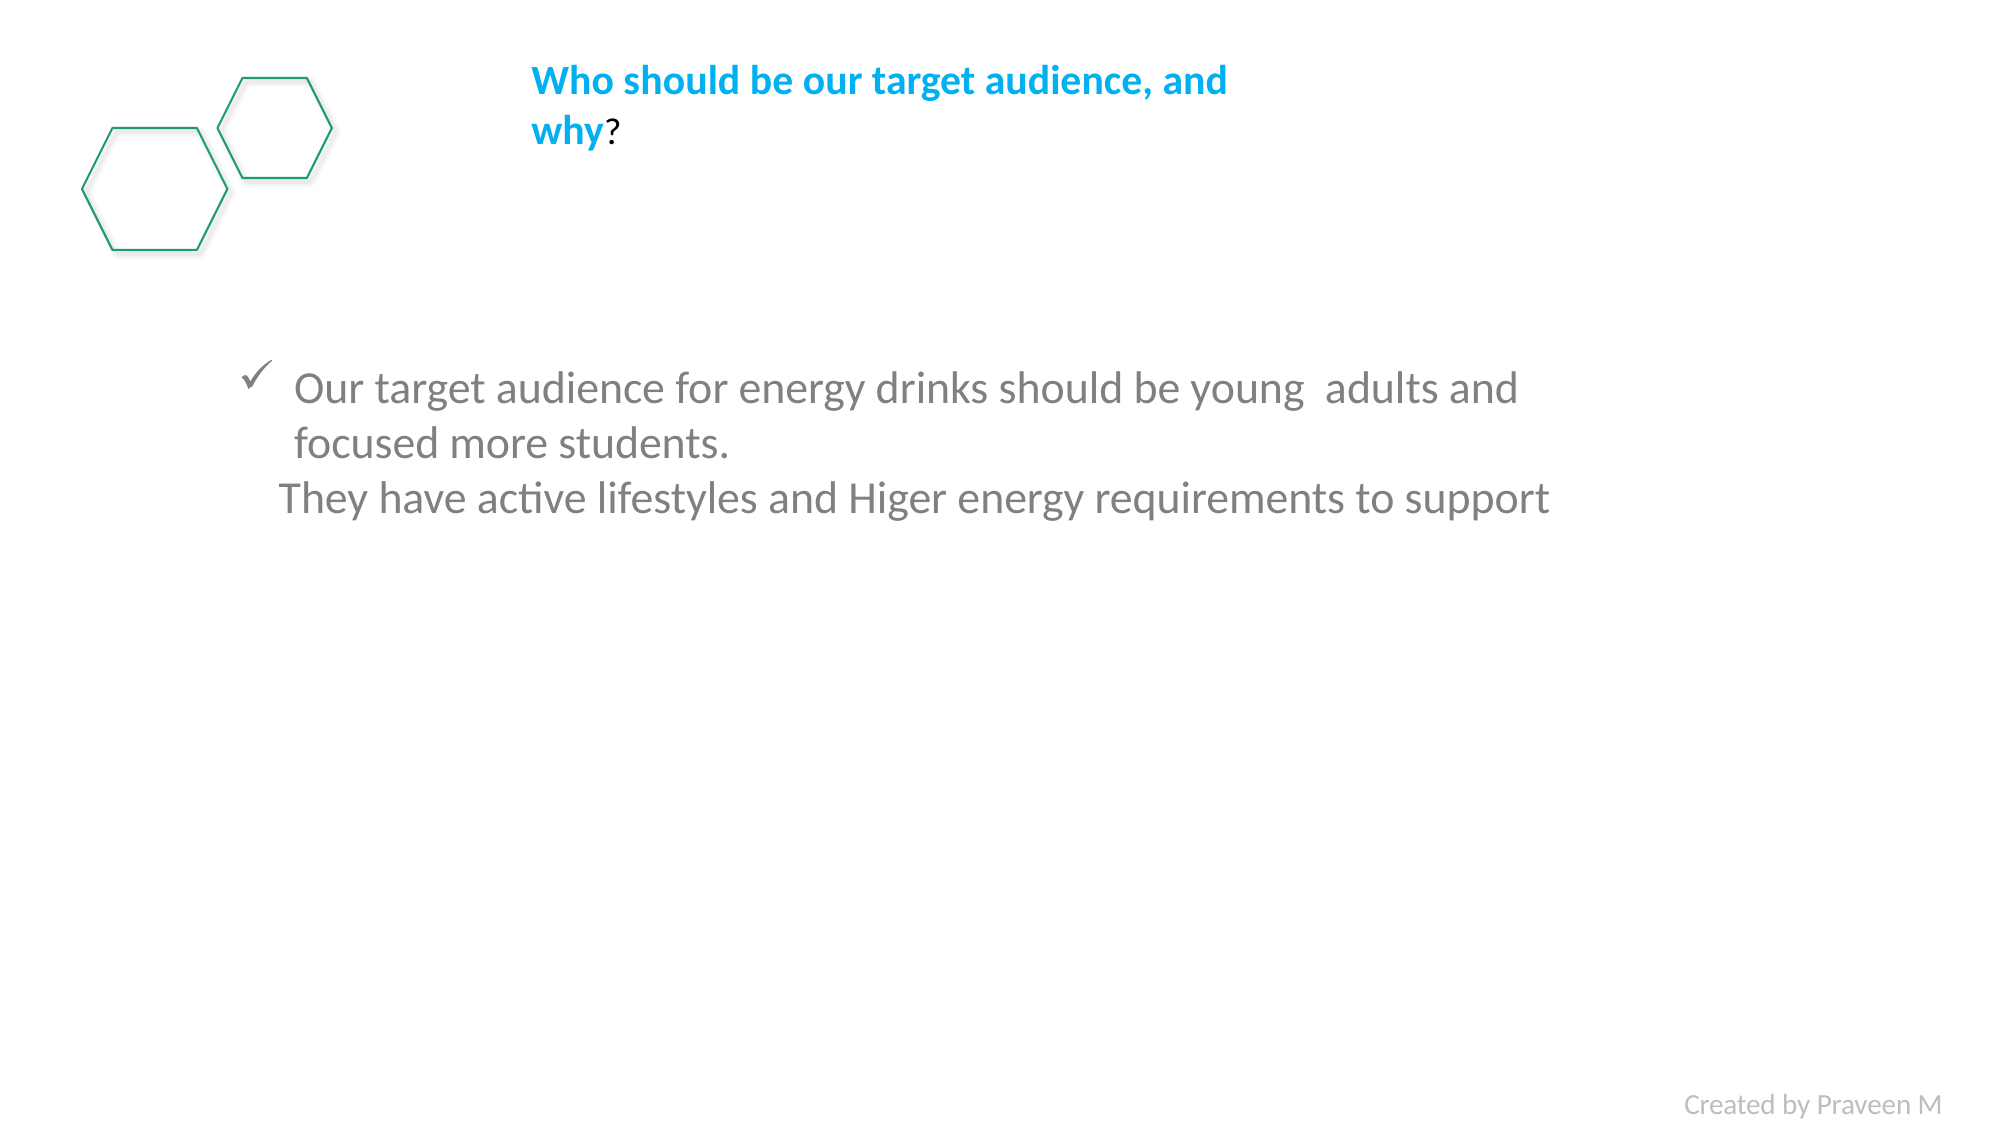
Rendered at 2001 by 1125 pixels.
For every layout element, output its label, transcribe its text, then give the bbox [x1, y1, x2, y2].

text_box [76, 75, 343, 264]
footer Created by Praveen M [1682, 1090, 1981, 1125]
text_box Who should be our target audience, and why? [516, 45, 1342, 161]
text_box Our target audience for energy drinks should be young adults and focused more students. They have active lifestyles and Higer energy requirements to support [223, 349, 1636, 530]
